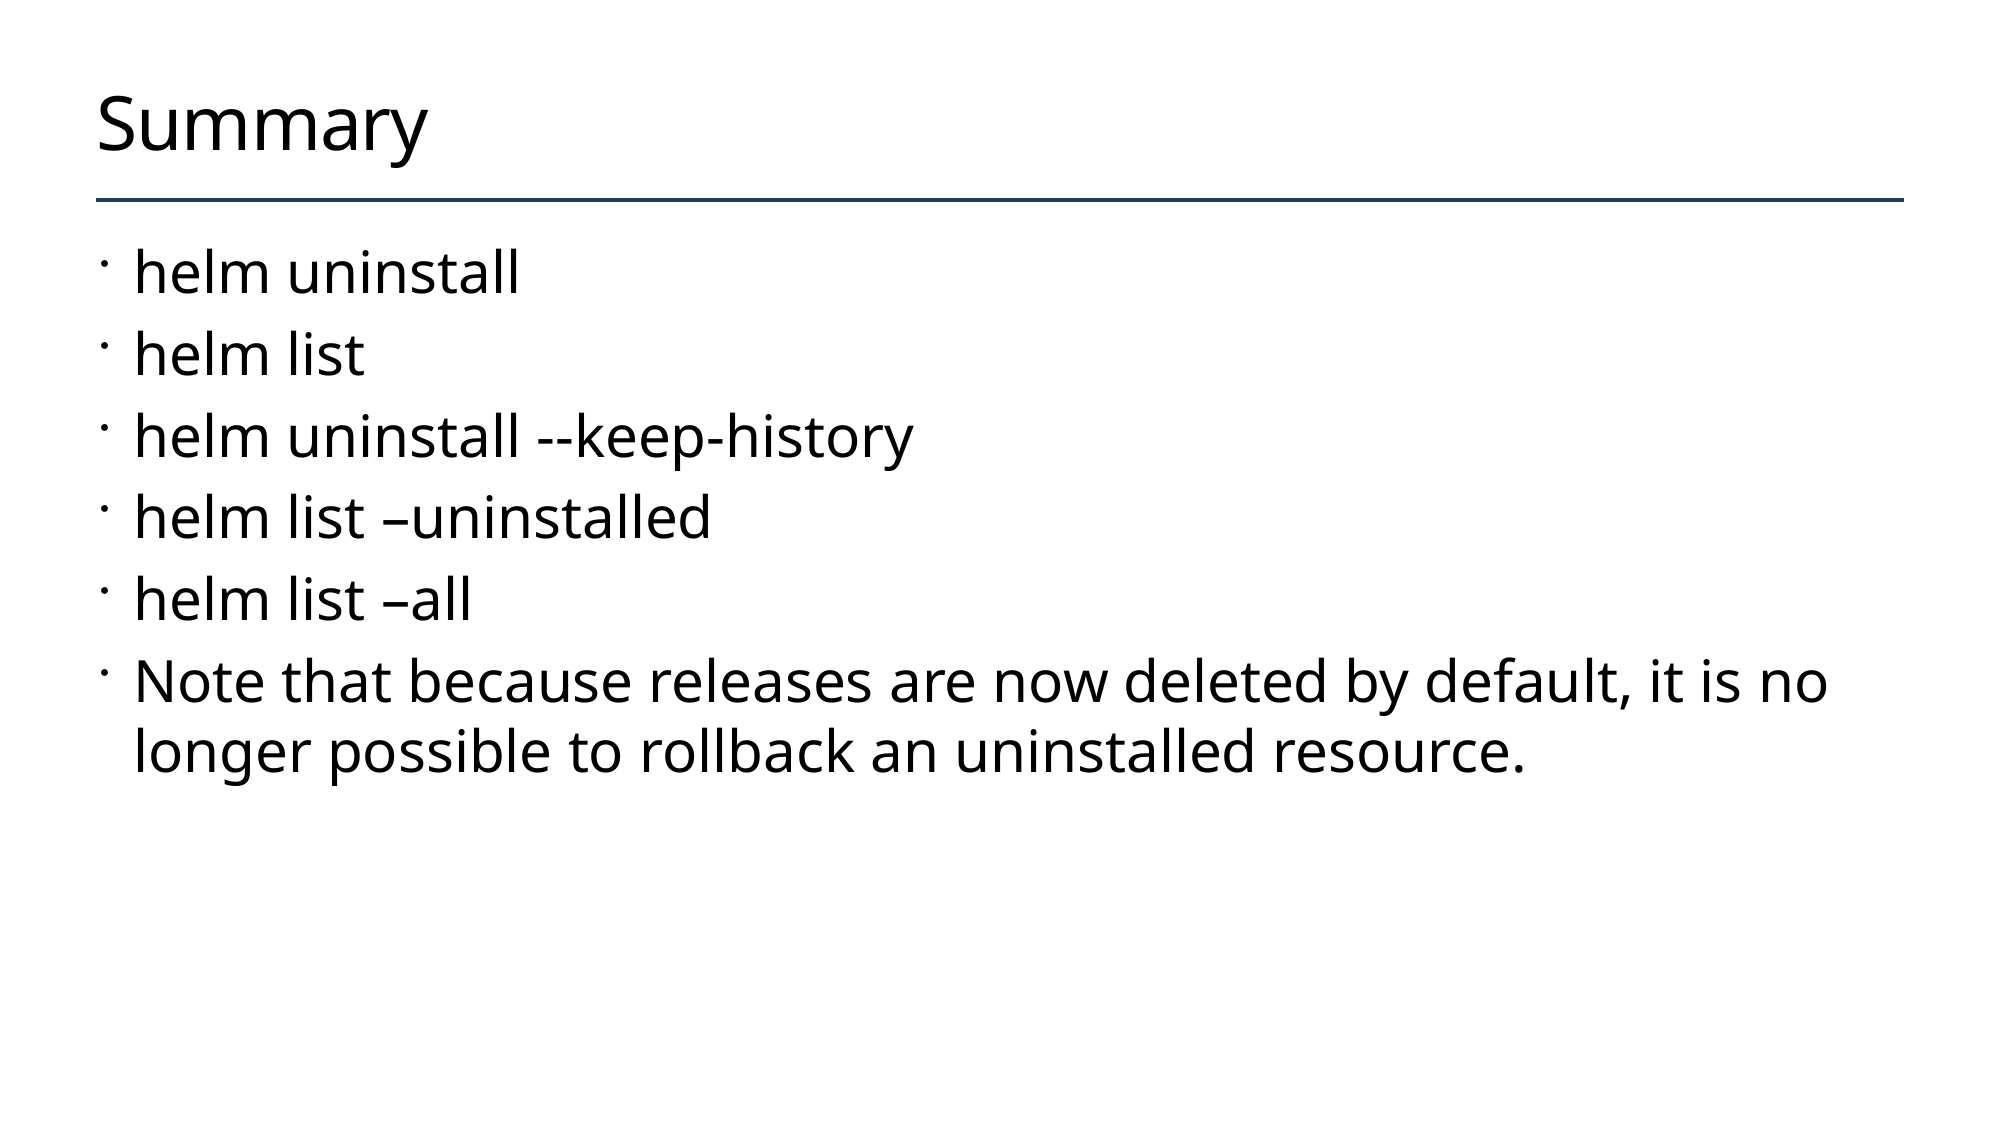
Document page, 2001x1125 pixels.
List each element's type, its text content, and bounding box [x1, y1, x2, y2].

title Summary [96, 75, 1904, 166]
list helm uninstall helm list helm uninstall --keep-history helm list –uninstalled helm list –all Note that because releases are now deleted by default, it is no longer possible to rollback an uninstalled resource. [95, 235, 1904, 815]
